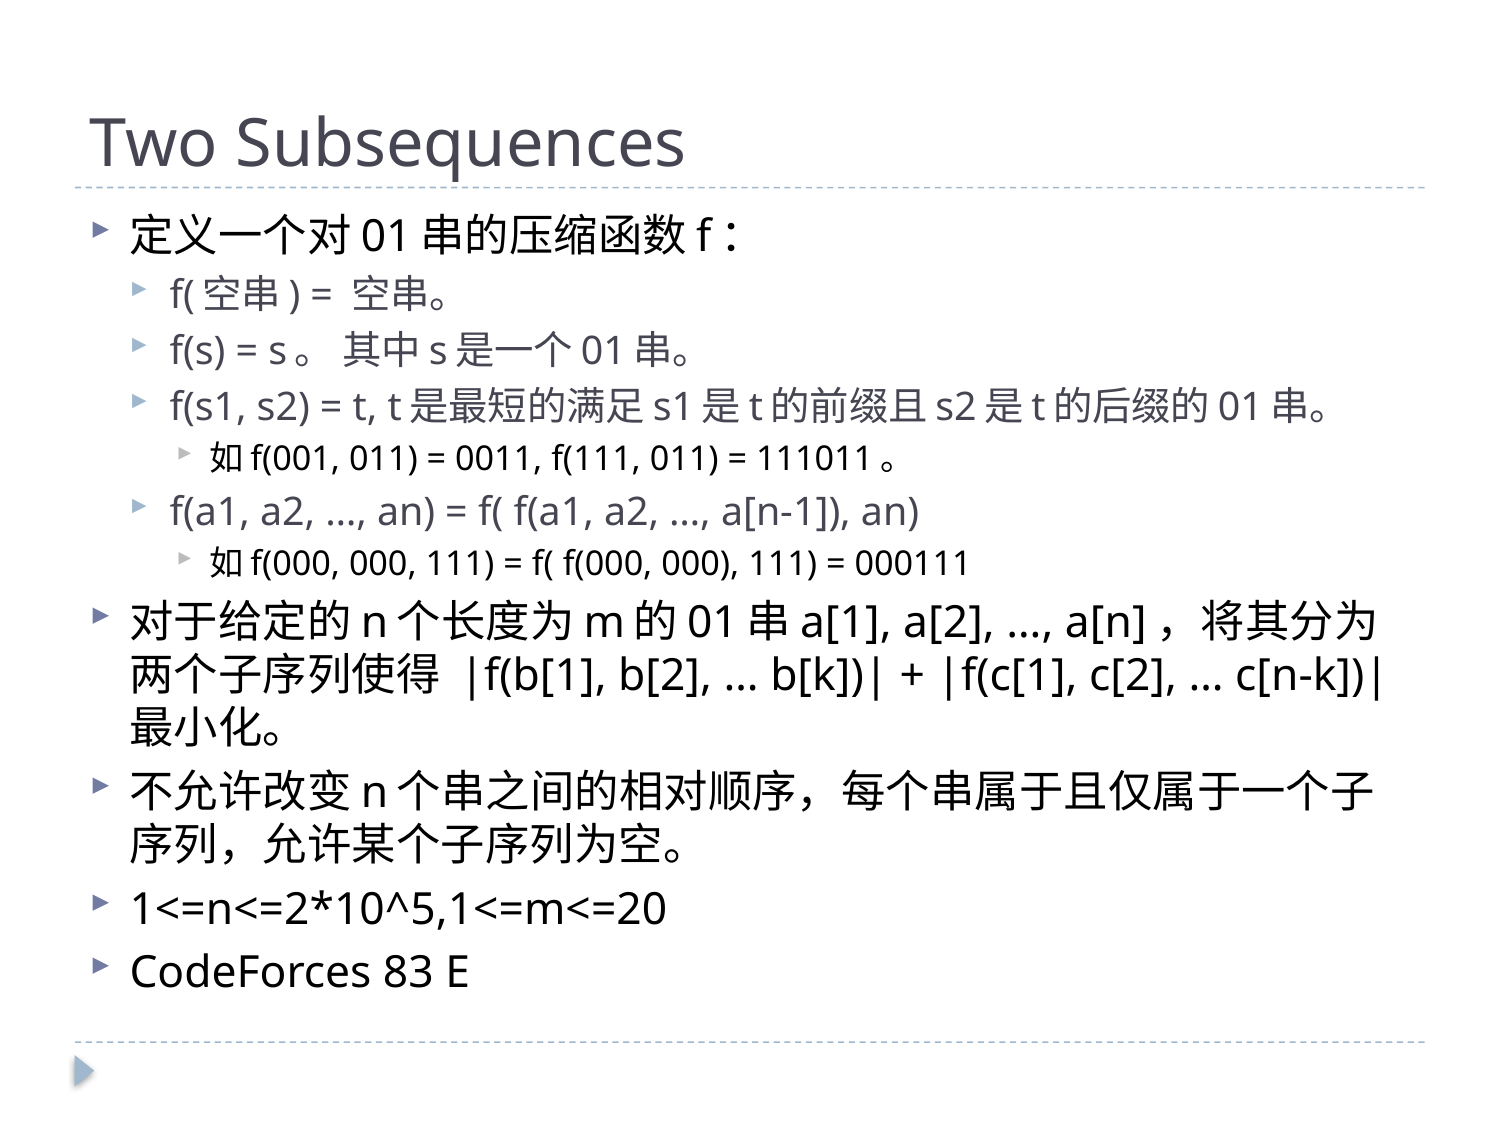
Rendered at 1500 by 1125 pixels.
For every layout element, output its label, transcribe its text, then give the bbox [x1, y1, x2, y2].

list 定义一个对01串的压缩函数f： f(空串) = 空串。 f(s) = s。 其中s是一个01串。 f(s1, s2) = t, t是最短的满足s1是t的前缀且s2是t的后缀的01串。 如f(001, 011) = 0011, f(111, 011) = 111011。 f(a1, a2, …, an) = f( f(a1, a2, …, a[n-1]), an) 如f(000, 000, 111) = f( f(000, 000), 111) = 000111 对于给定的n个长度为m的01串a[1], a[2], …, a[n]，将其分为两个子序列使得 |f(b[1], b[2], … b[k])| + |f(c[1], c[2], … c[n-k])|最小化。 不允许改变n个串之间的相对顺序，每个串属于且仅属于一个子序列，允许某个子序列为空。 1<=n<=2*10^5,1<=m<=20 CodeForces 83 E [75, 200, 1425, 1006]
title Two Subsequences [75, 24, 1425, 188]
